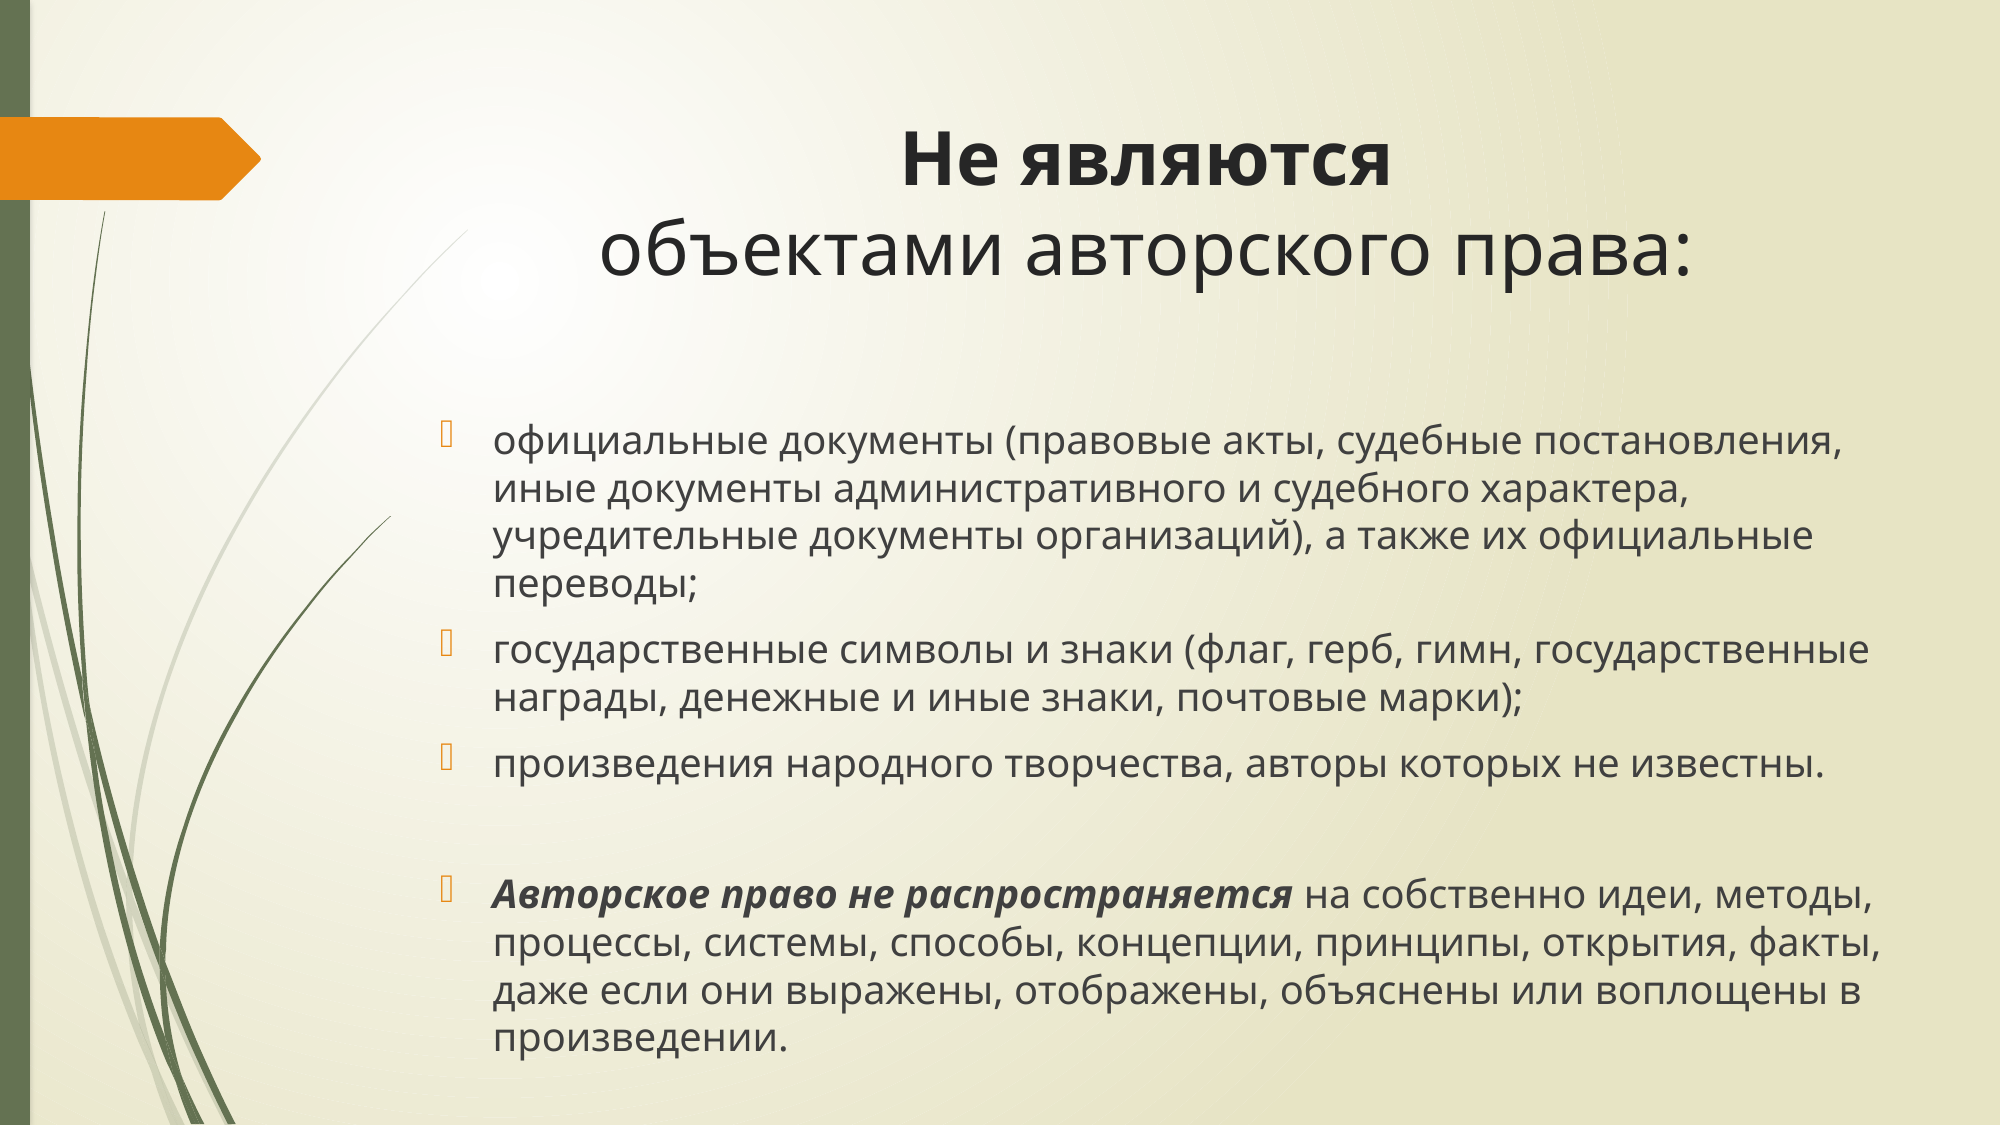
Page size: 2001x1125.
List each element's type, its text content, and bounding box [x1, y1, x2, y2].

title Не являются объектами авторского права: [425, 102, 1888, 313]
list официальные документы (правовые акты, судебные постановления, иные документы административного и судебного характера, учредительные документы организаций), а также их официальные переводы; государственные символы и знаки (флаг, герб, гимн, государственные награды, денежные и иные знаки, почтовые марки); произведения народного творчества, авторы которых не известны. Авторское право не распространяется на собственно идеи, методы, процессы, системы, способы, концепции, принципы, открытия, факты, даже если они выражены, отображены, объяснены или воплощены в произведении. [424, 350, 1937, 1068]
